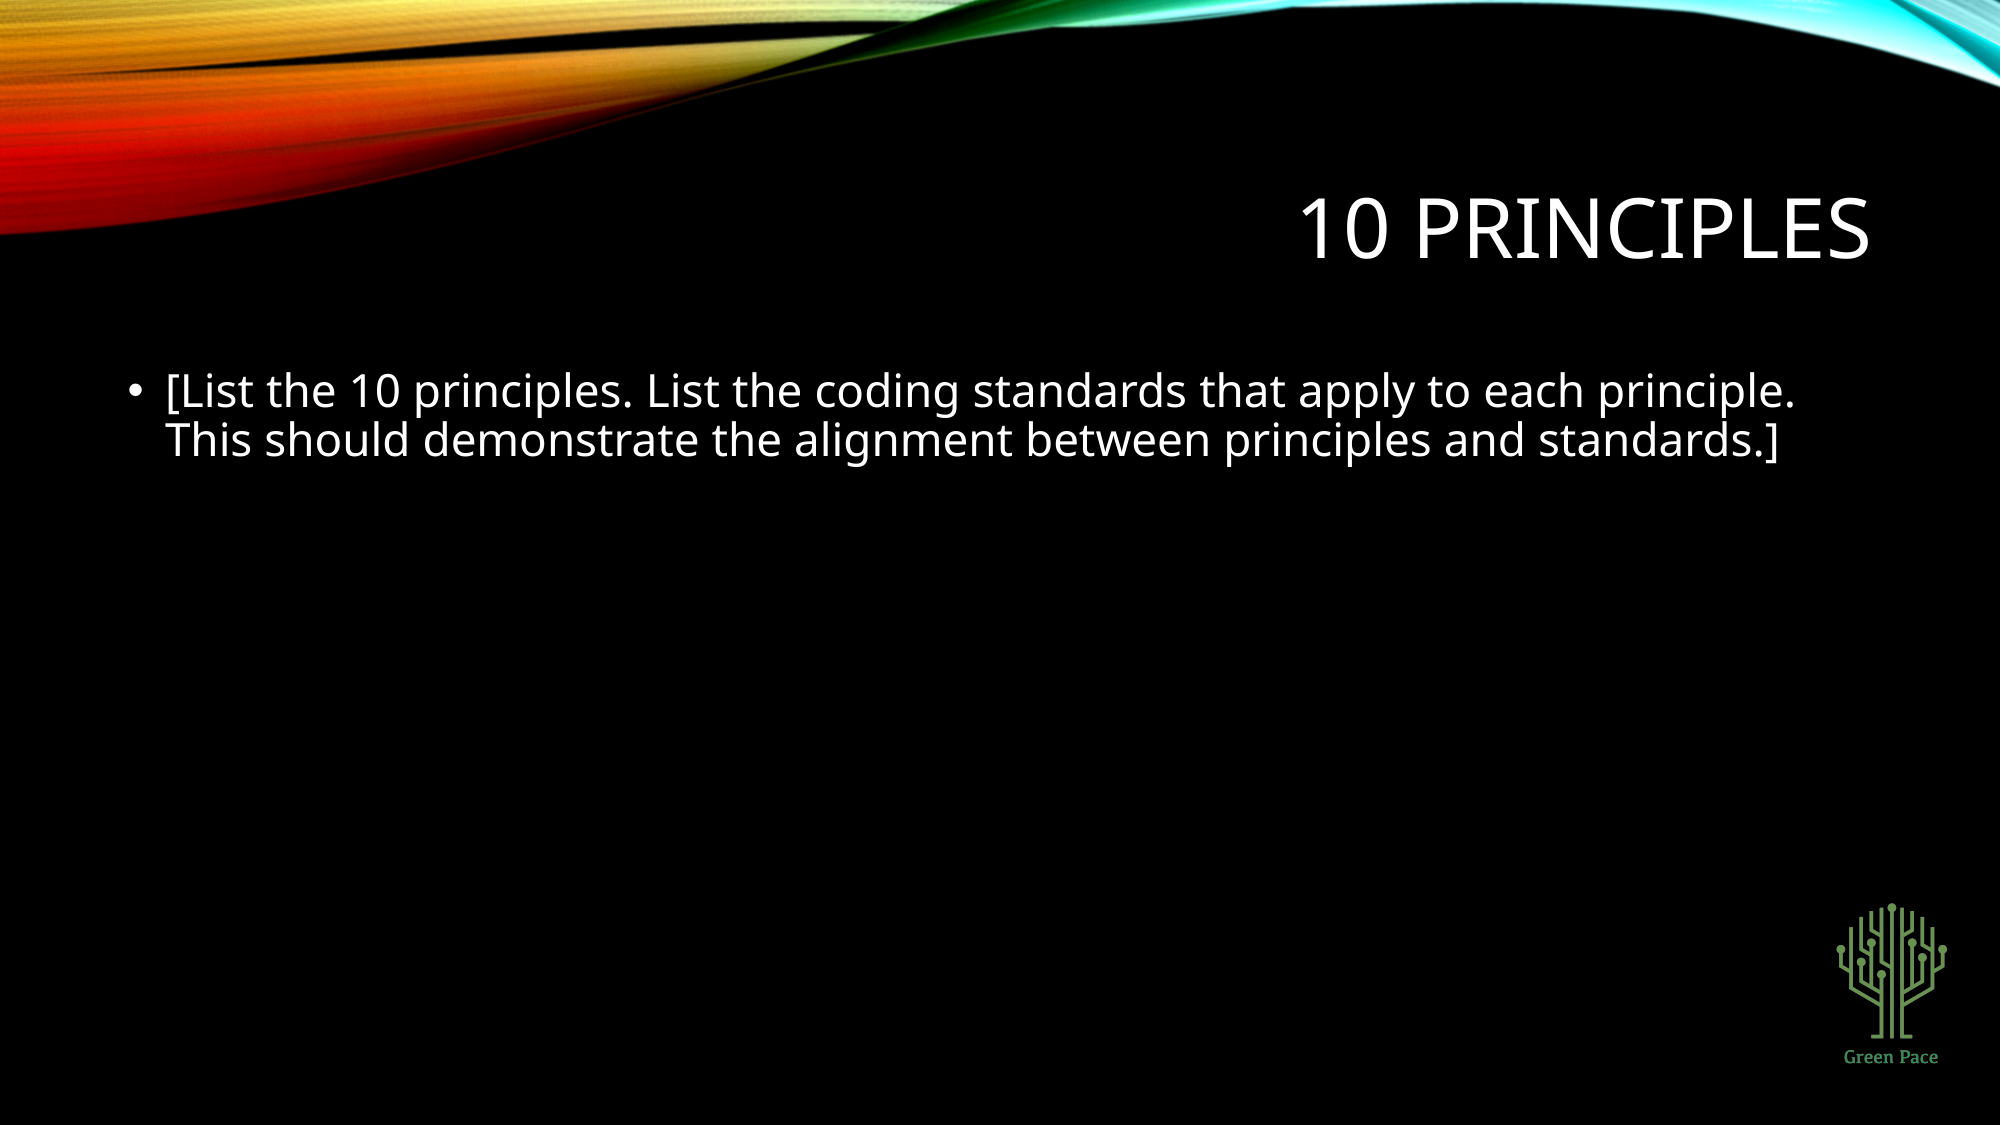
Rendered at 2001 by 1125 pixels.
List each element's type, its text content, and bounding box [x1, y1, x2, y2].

title 10 PRINCIPLES [474, 125, 1888, 338]
list [List the 10 principles. List the coding standards that apply to each principle. This should demonstrate the alignment between principles and standards.] [112, 360, 1888, 1021]
picture [1817, 892, 1964, 1082]
picture [0, 0, 2000, 237]
